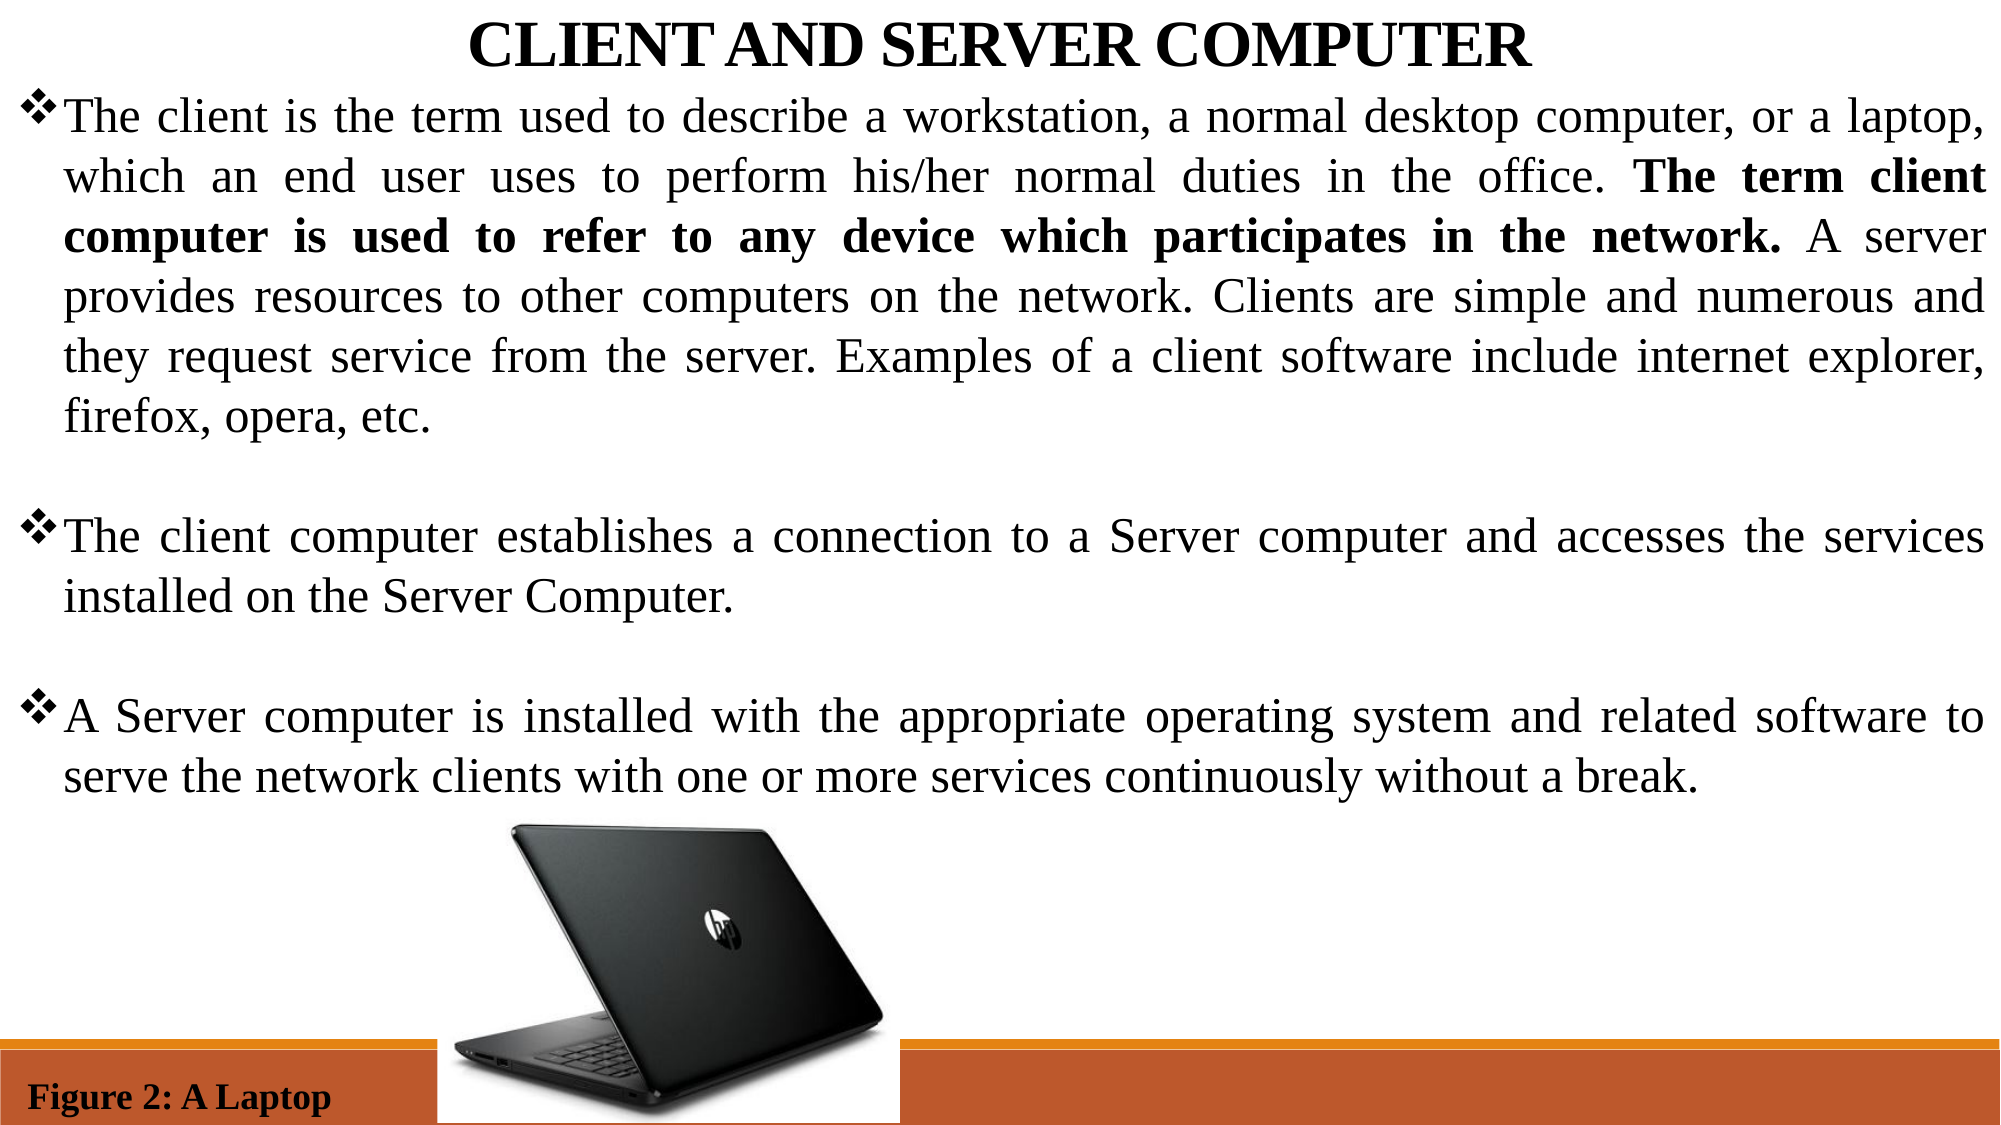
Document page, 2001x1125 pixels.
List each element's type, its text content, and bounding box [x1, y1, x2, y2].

text_box The client is the term used to describe a workstation, a normal desktop computer, or a laptop, which an end user uses to perform his/her normal duties in the office. The term client computer is used to refer to any device which participates in the network. A server provides resources to other computers on the network. Clients are simple and numerous and they request service from the server. Examples of a client software include internet explorer, firefox, opera, etc. The client computer establishes a connection to a Server computer and accesses the services installed on the Server Computer. A Server computer is installed with the appropriate operating system and related software to serve the network clients with one or more services continuously without a break. [1, 88, 2000, 870]
text_box Figure 2: A Laptop [12, 1064, 435, 1125]
text_box CLIENT AND SERVER COMPUTER [0, 5, 2000, 88]
picture [436, 816, 901, 1124]
